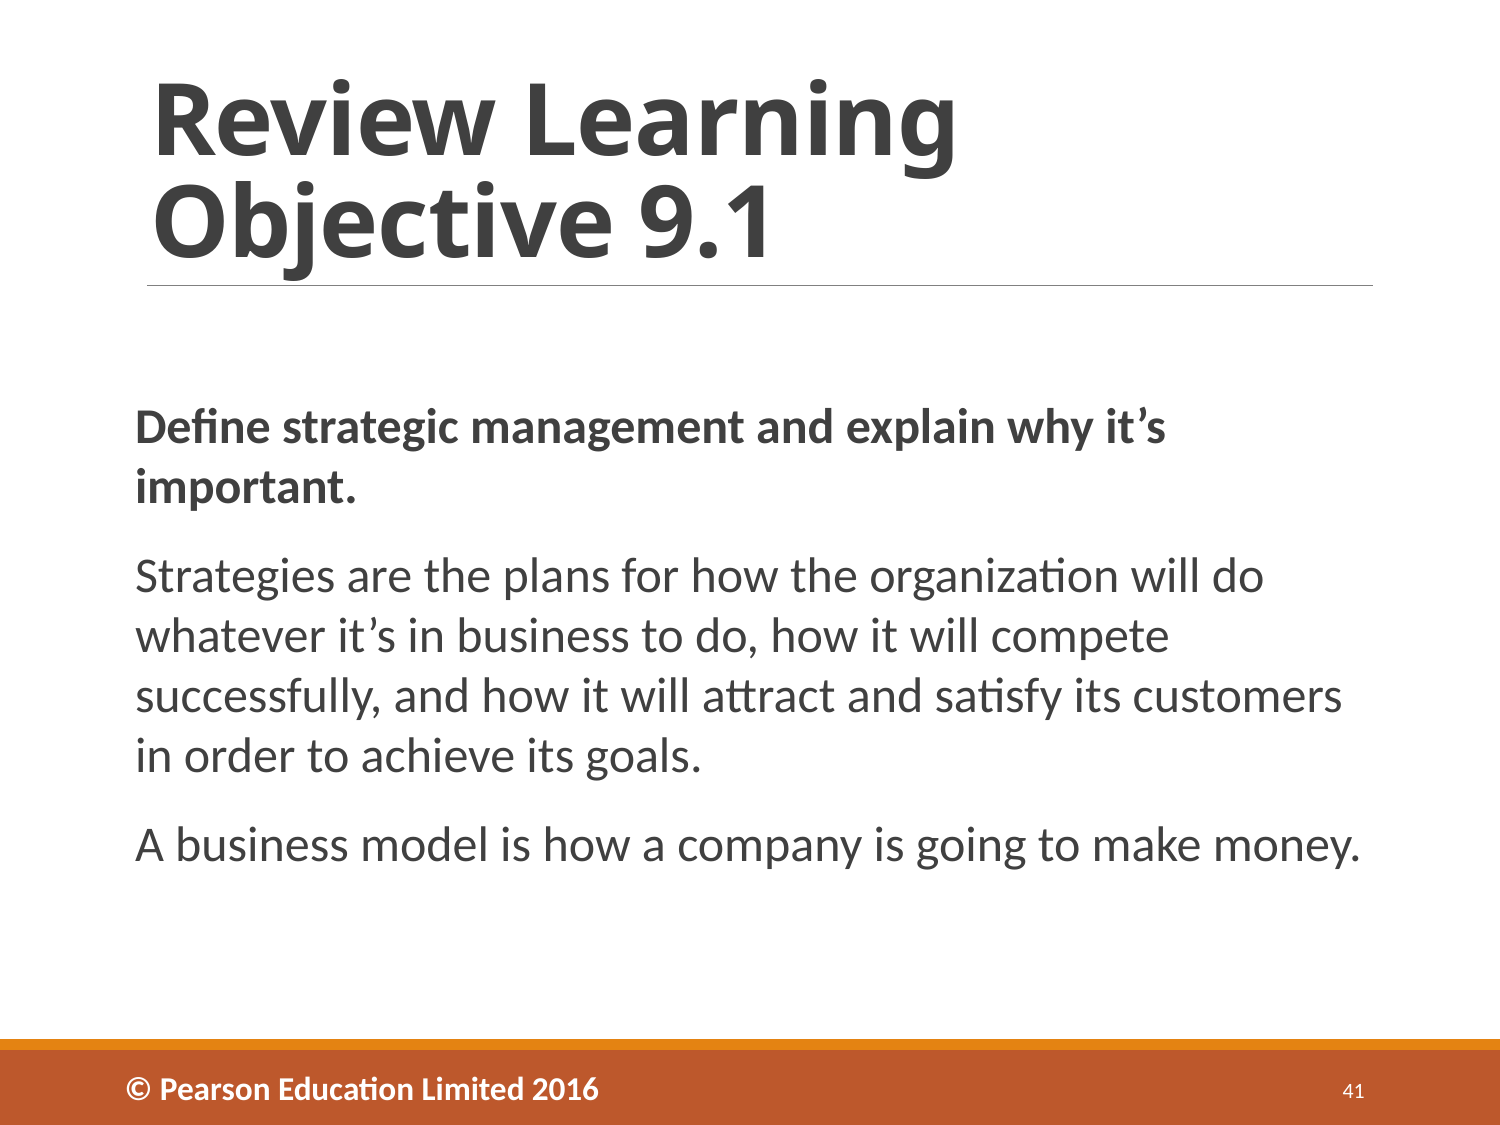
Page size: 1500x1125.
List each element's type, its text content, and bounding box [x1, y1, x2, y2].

title Review Learning Objective 9.1 [135, 47, 1373, 285]
slide_number 41 [1218, 1059, 1380, 1120]
list Define strategic management and explain why it’s important. Strategies are the plans for how the organization will do whatever it’s in business to do, how it will compete successfully, and how it will attract and satisfy its customers in order to achieve its goals. A business model is how a company is going to make money. [135, 302, 1373, 963]
text_box © Pearson Education Limited 2016 [109, 1059, 701, 1115]
